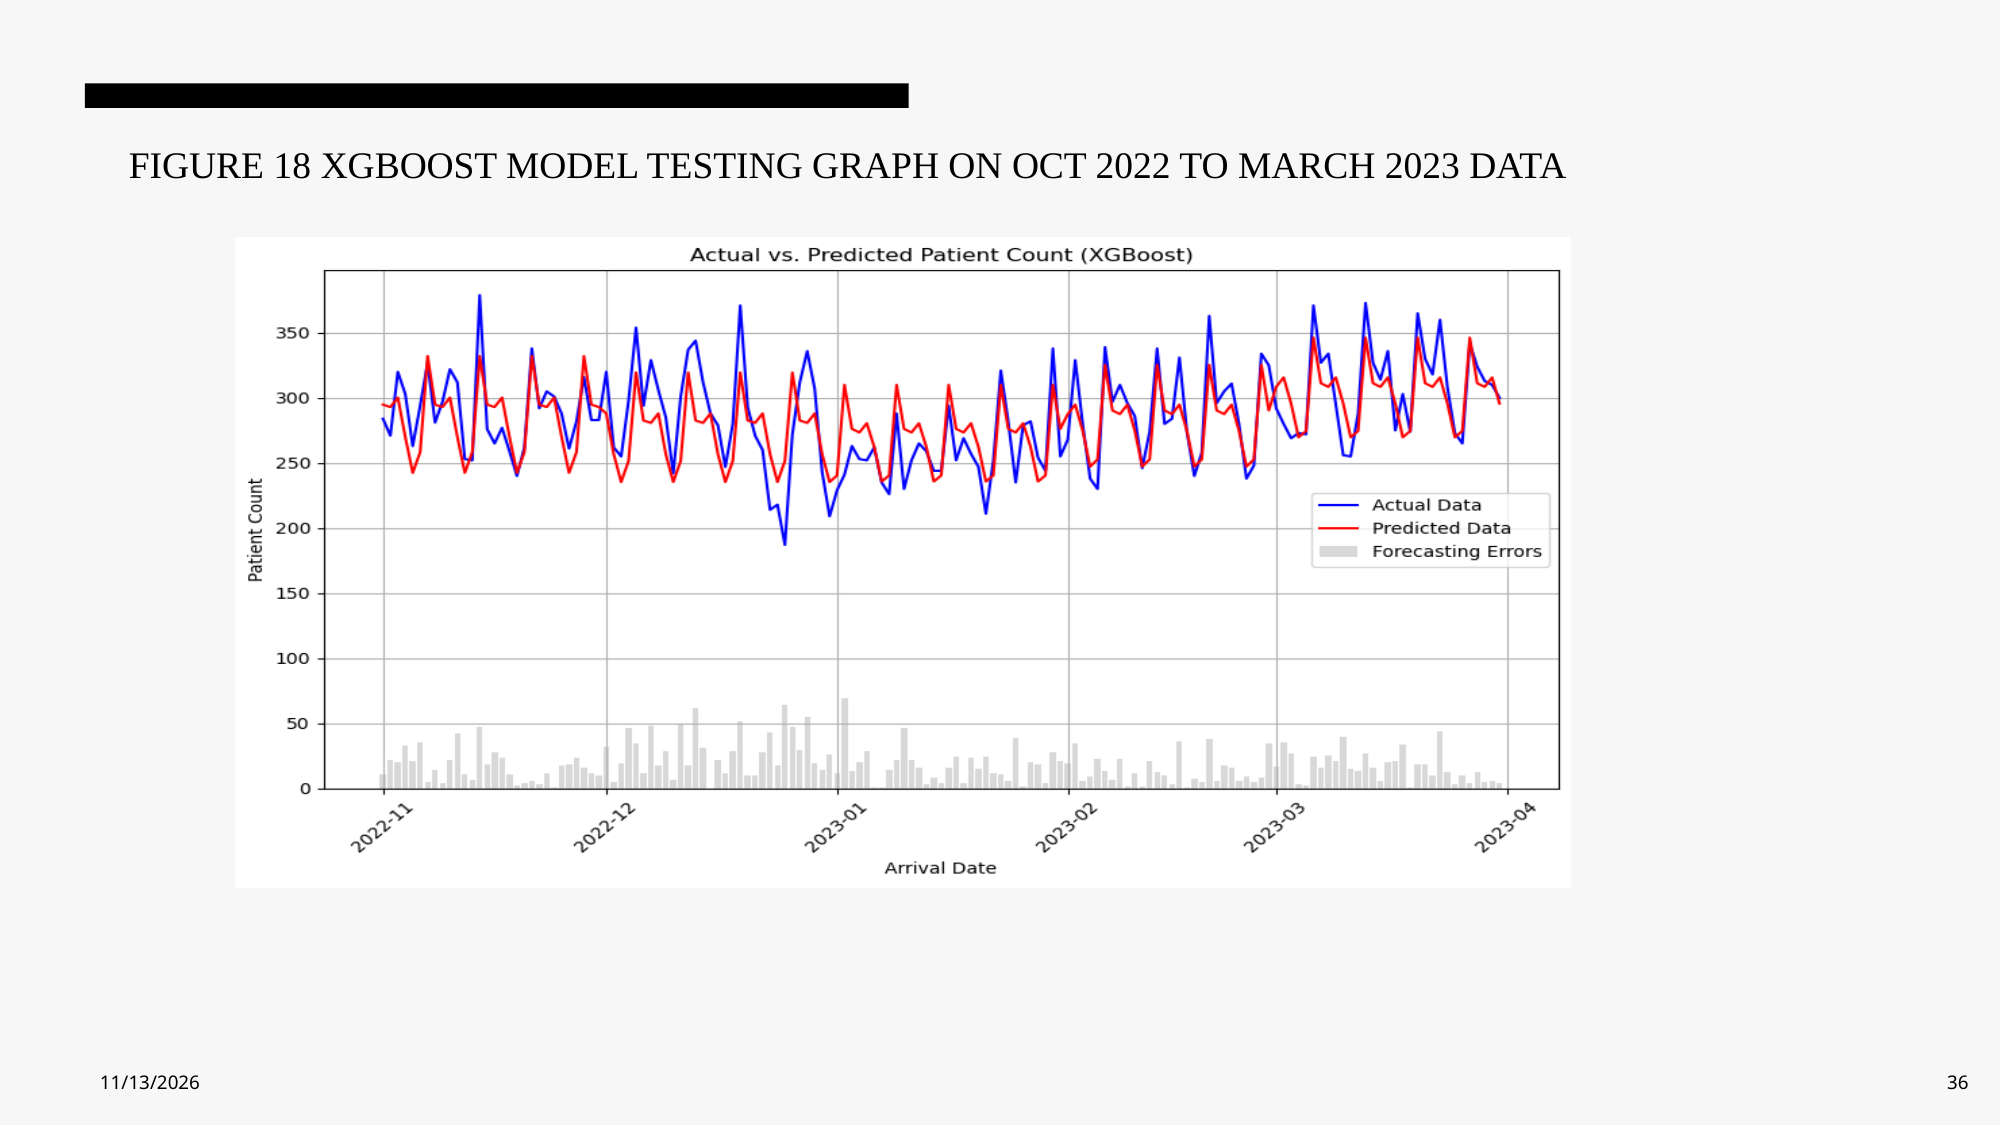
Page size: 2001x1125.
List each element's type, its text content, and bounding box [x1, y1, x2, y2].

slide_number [84, 1053, 535, 1114]
text_box Figure 18 XGboost model testing graph on Oct 2022 to March 2023 data [114, 133, 1622, 239]
slide_number 36 [1879, 1053, 1984, 1114]
picture [235, 237, 1571, 888]
